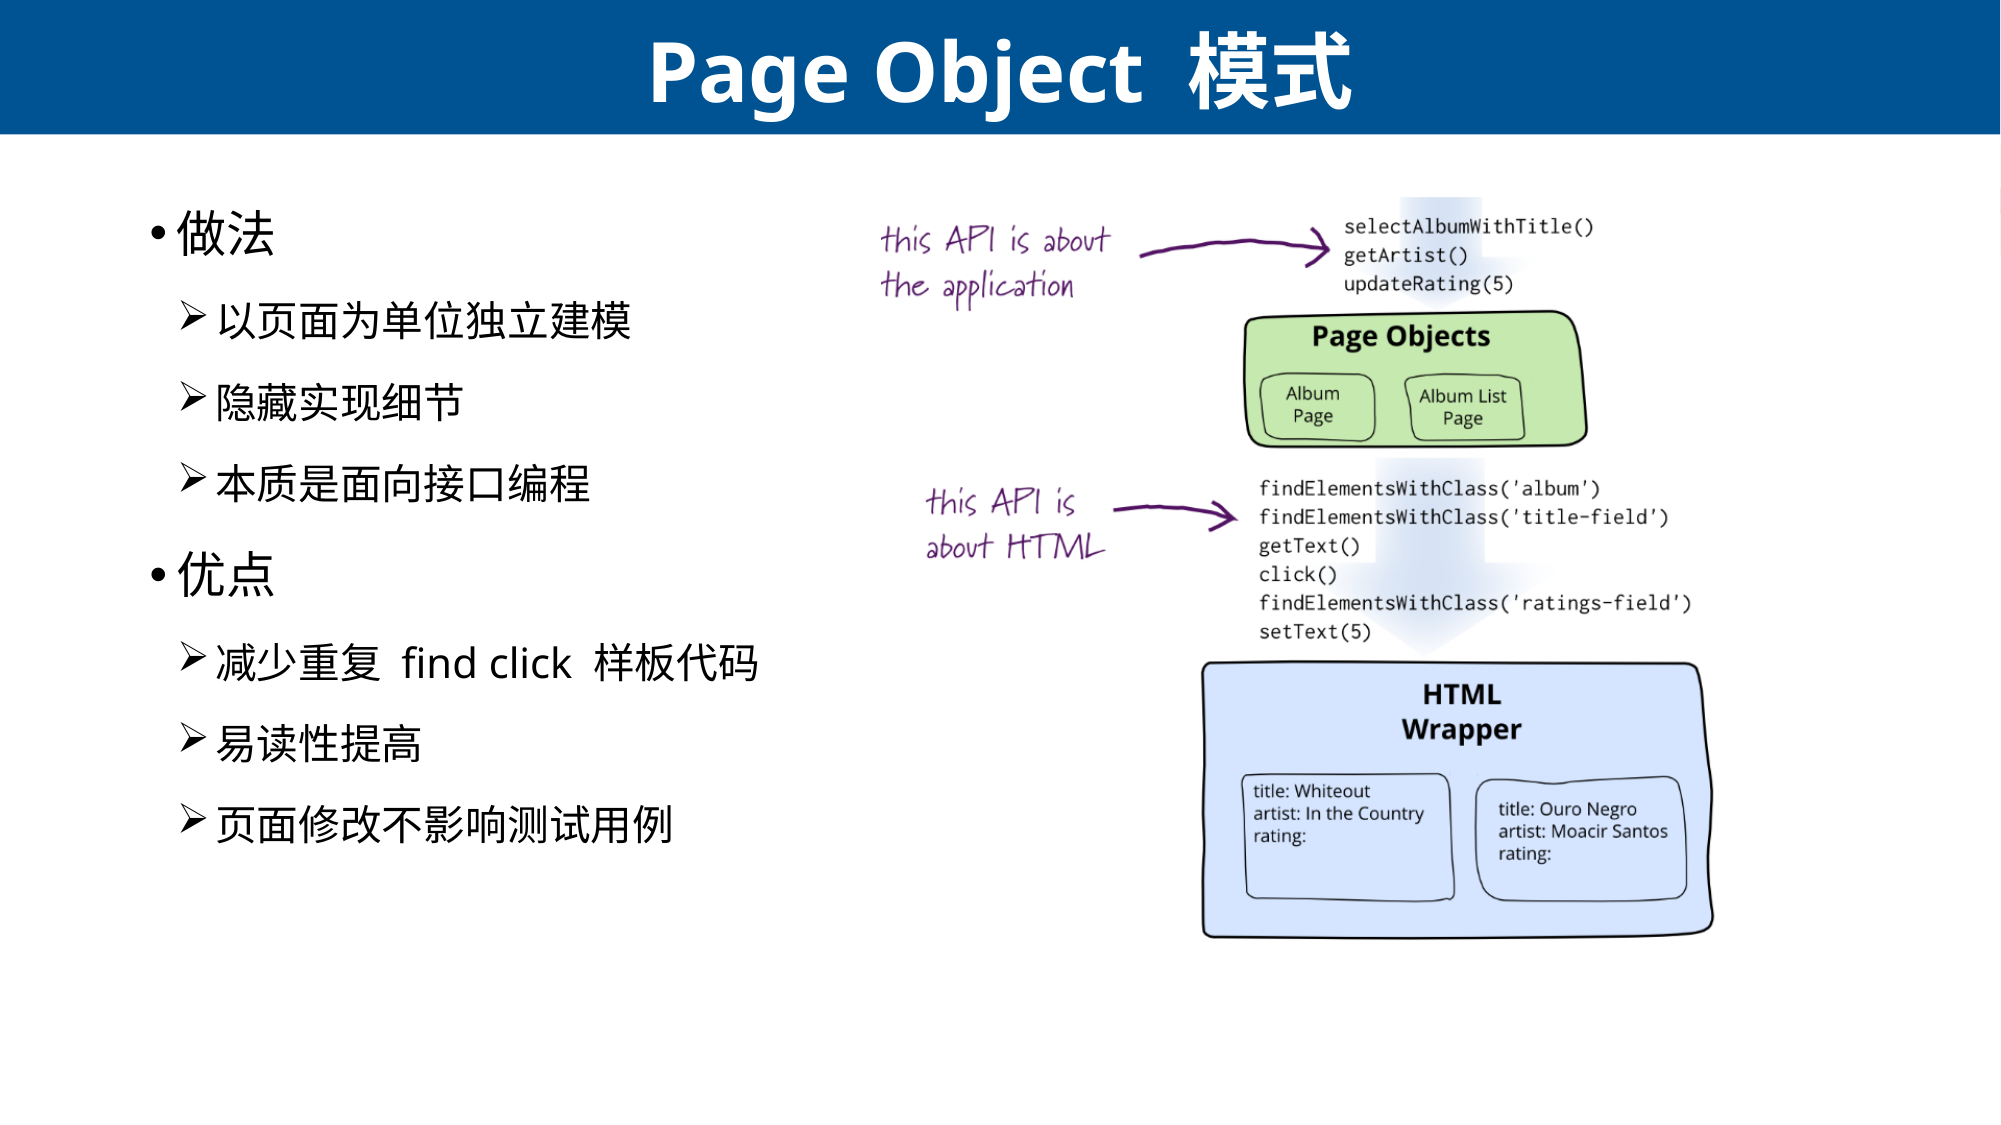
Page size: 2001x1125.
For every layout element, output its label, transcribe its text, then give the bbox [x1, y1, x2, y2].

list 做法 以页面为单位独立建模 隐藏实现细节 本质是面向接口编程 优点 减少重复 find click 样板代码 易读性提高 页面修改不影响测试用例 [149, 172, 1827, 935]
title Page Object 模式 [0, 19, 2000, 112]
picture [0, 135, 2001, 1125]
